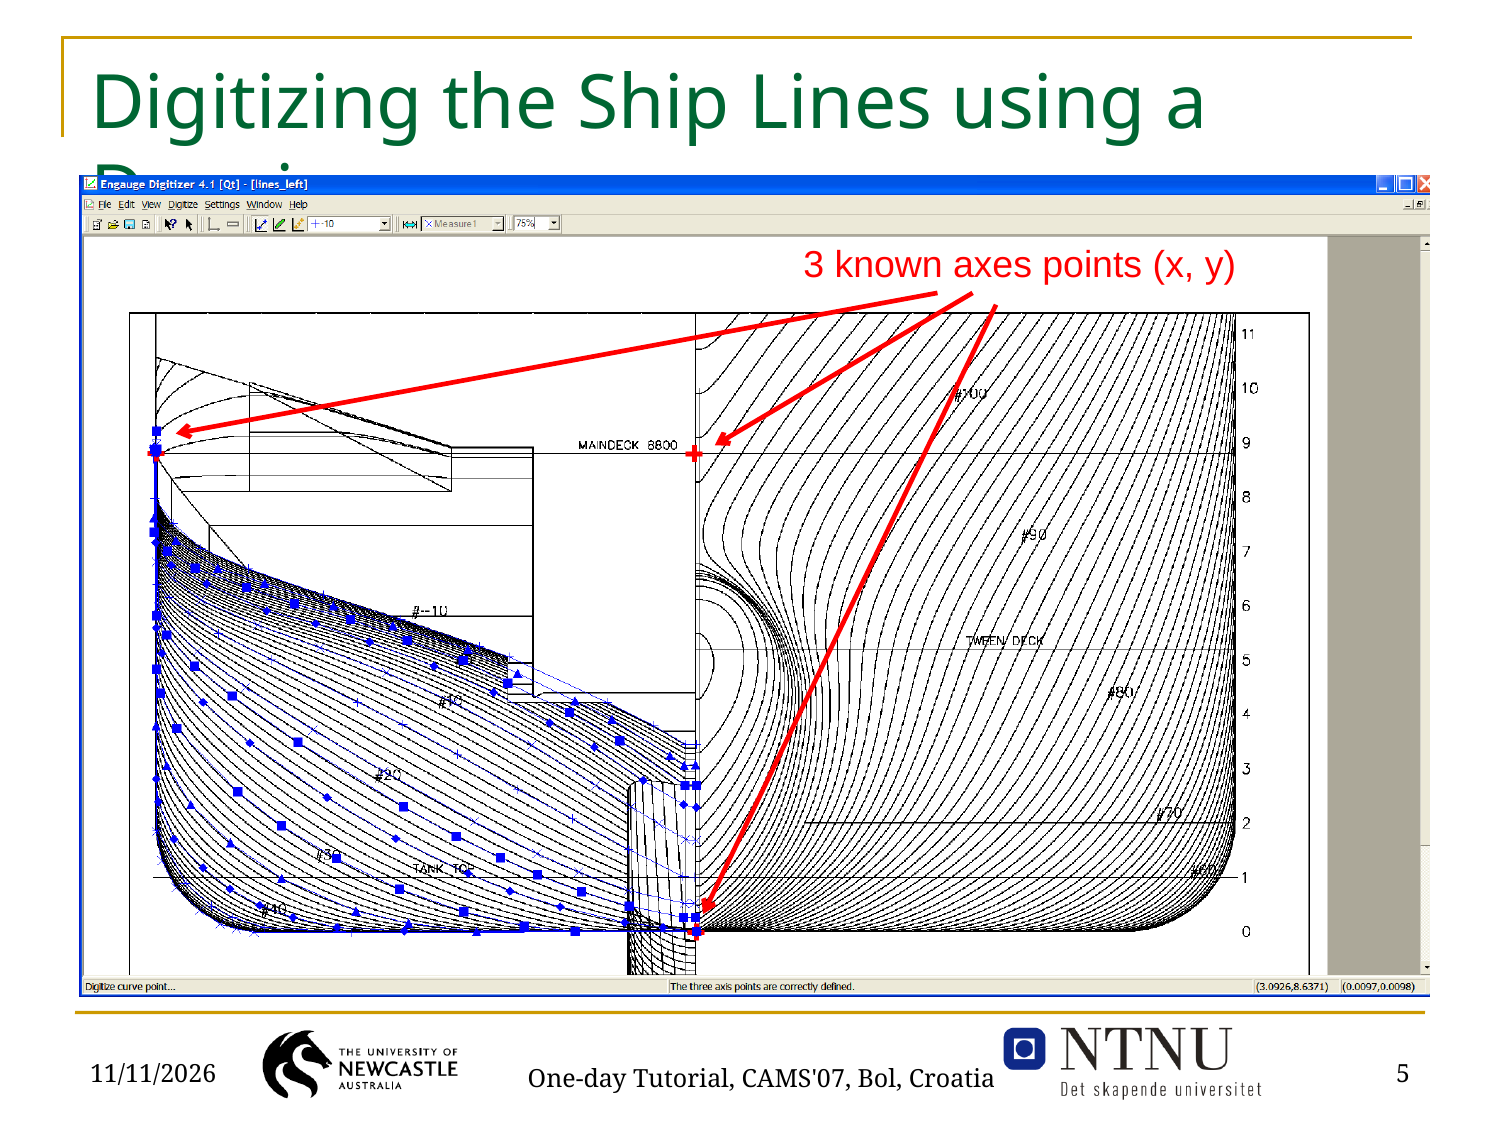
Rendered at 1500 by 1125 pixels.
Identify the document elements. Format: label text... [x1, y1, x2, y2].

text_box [544, 462, 1155, 757]
picture [253, 1023, 464, 1105]
slide_number 5 [1074, 1023, 1426, 1100]
footer One-day Tutorial, CAMS'07, Bol, Croatia [466, 1024, 1058, 1101]
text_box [714, 292, 973, 446]
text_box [175, 292, 938, 434]
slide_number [74, 1023, 426, 1100]
title Digitizing the Ship Lines using a Drawing [74, 45, 1466, 233]
picture [998, 1023, 1268, 1102]
picture [79, 175, 1430, 997]
